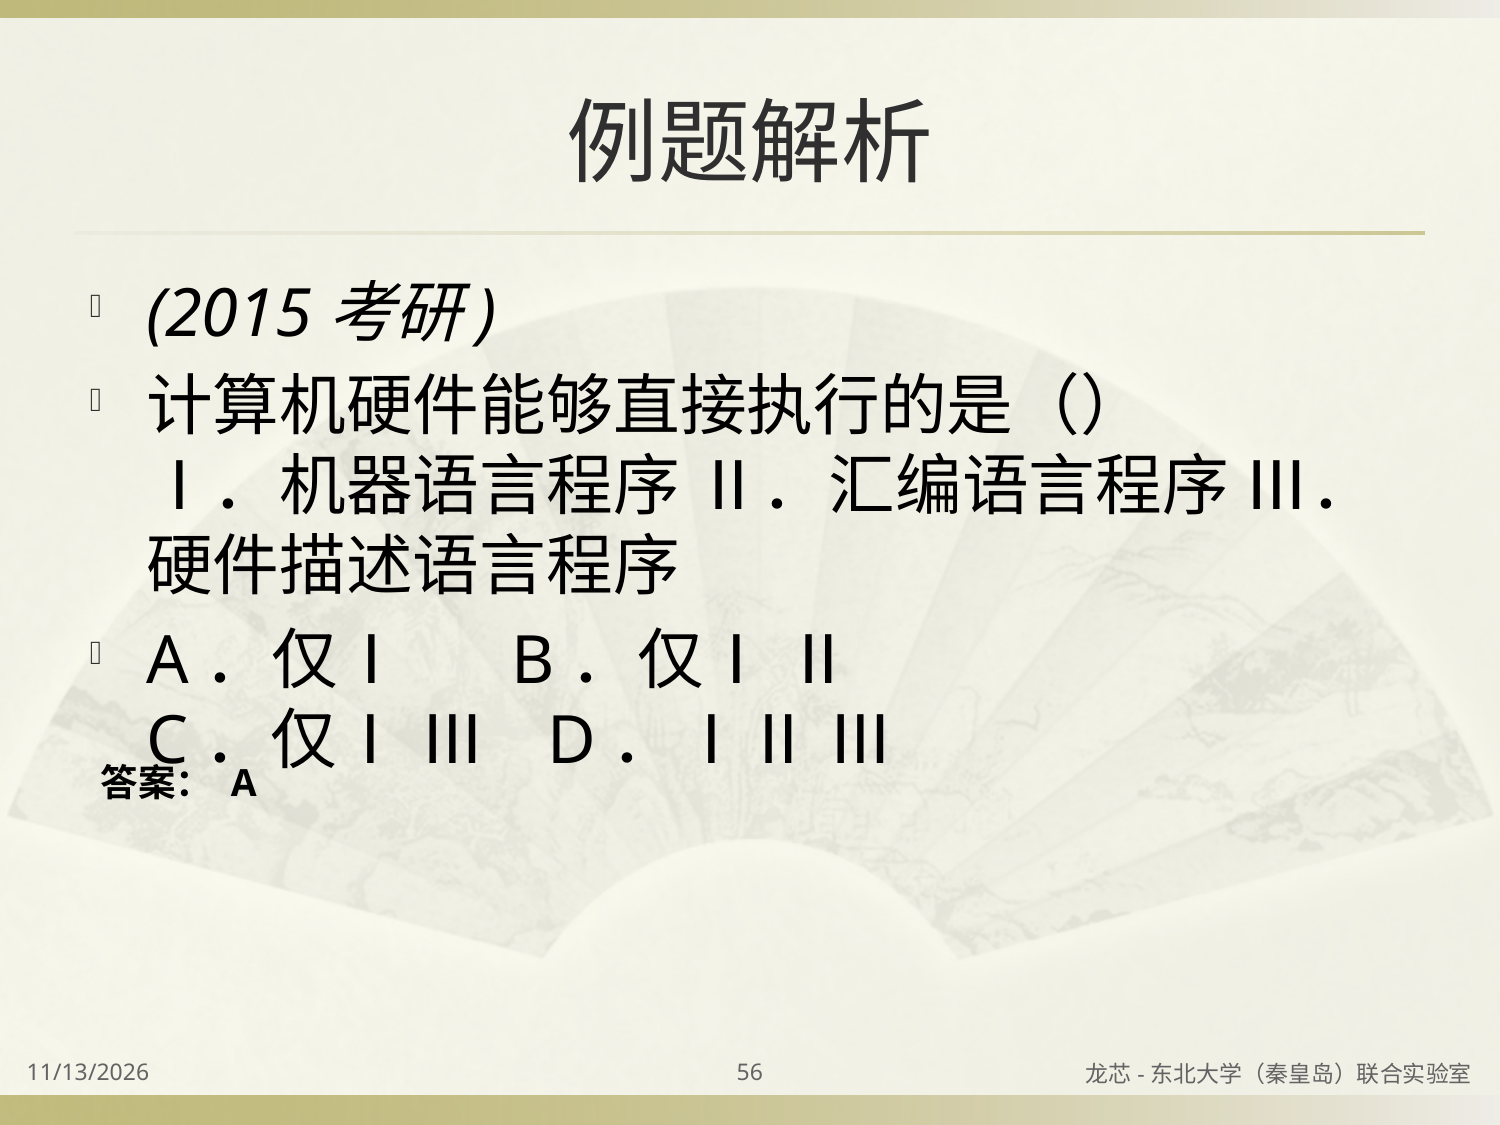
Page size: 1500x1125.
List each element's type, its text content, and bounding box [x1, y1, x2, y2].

title 例题解析 [75, 45, 1425, 233]
list (2015考研) 计算机硬件能够直接执行的是（） Ⅰ．机器语言程序 Ⅱ．汇编语言程序 Ⅲ．硬件描述语言程序 A．仅Ⅰ B．仅Ⅰ Ⅱ C．仅Ⅰ Ⅲ D．ⅠⅡ Ⅲ [75, 262, 1425, 1032]
footer 龙芯-东北大学（秦皇岛）联合实验室 [874, 1050, 1487, 1097]
text_box 答案： A [86, 751, 282, 812]
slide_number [11, 1050, 537, 1097]
slide_number 56 [675, 1050, 825, 1097]
